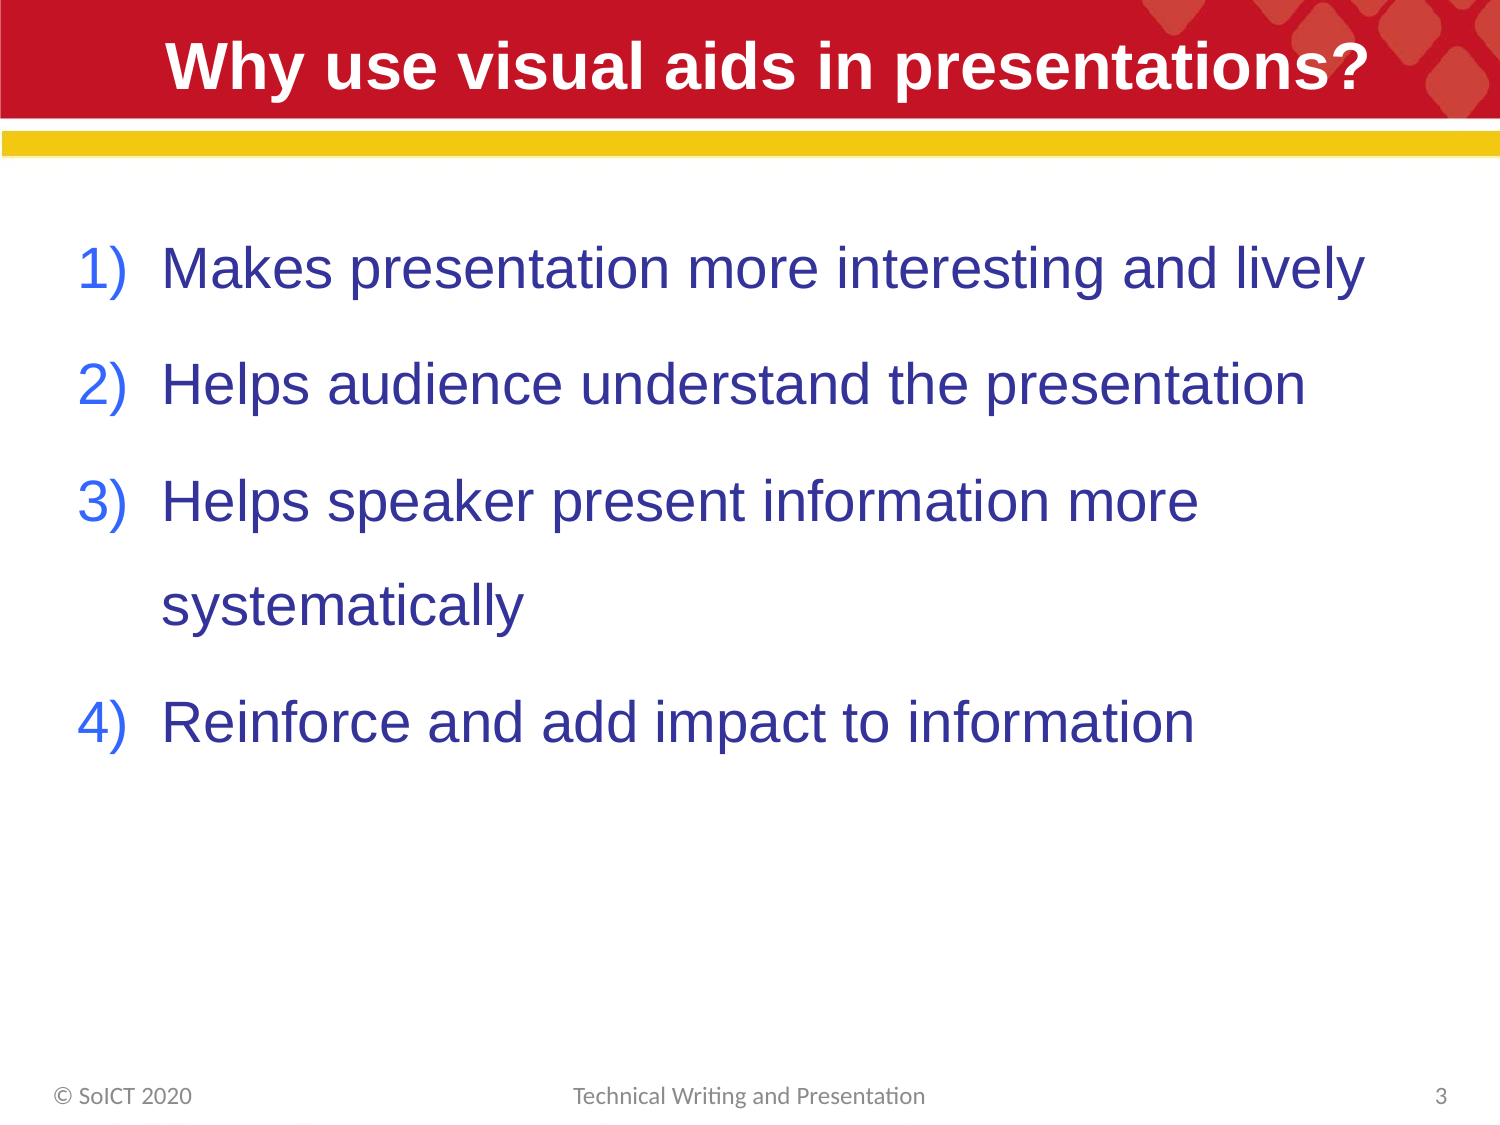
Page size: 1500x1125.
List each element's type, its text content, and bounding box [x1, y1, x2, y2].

slide_number 3 [1112, 1065, 1463, 1125]
footer Technical Writing and Presentation [512, 1065, 988, 1125]
slide_number © SoICT 2020 [37, 1065, 388, 1125]
picture [0, 0, 1500, 1125]
list Makes presentation more interesting and lively Helps audience understand the presentation Helps speaker present information more systematically Reinforce and add impact to information [62, 187, 1463, 1050]
title Why use visual aids in presentations? [75, 12, 1463, 113]
